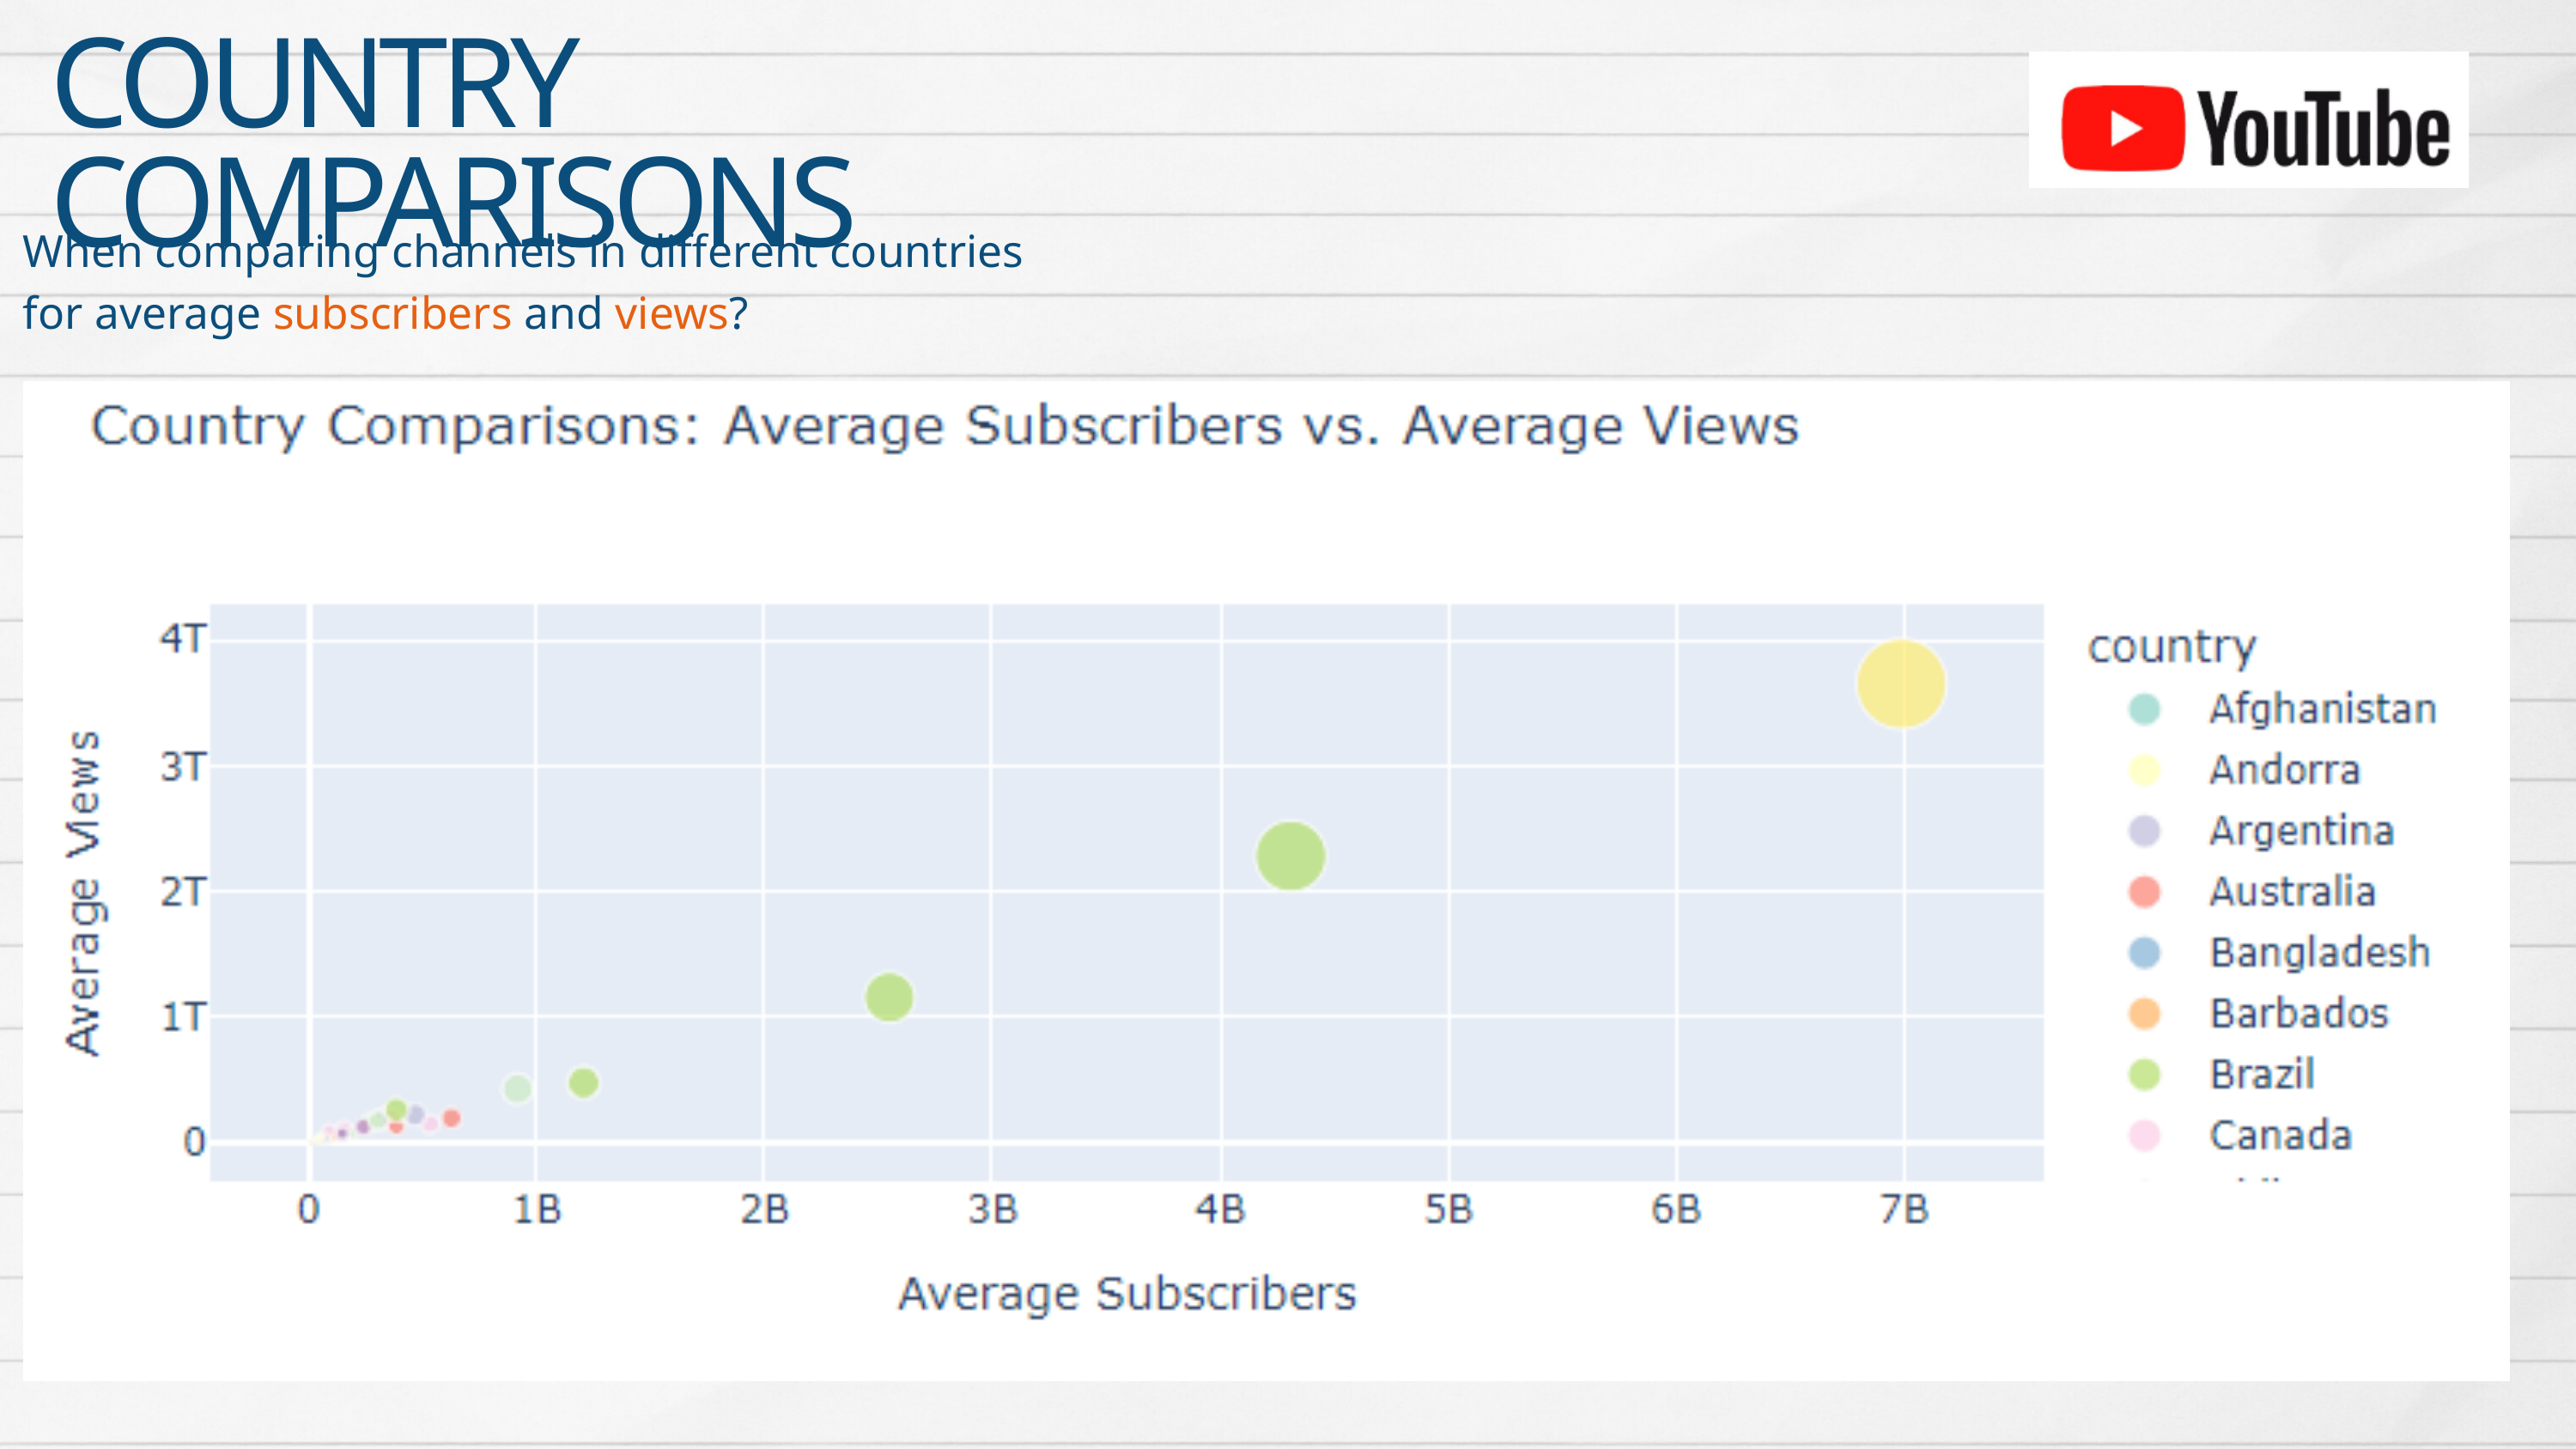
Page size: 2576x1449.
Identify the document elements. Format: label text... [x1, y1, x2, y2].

text_box When comparing channels in different countries for average subscribers and views? [22, 214, 1091, 580]
text_box [0, 0, 2576, 1449]
text_box [2029, 52, 2470, 188]
text_box [22, 381, 2510, 1381]
text_box COUNTRY COMPARISONS [51, 33, 1062, 214]
